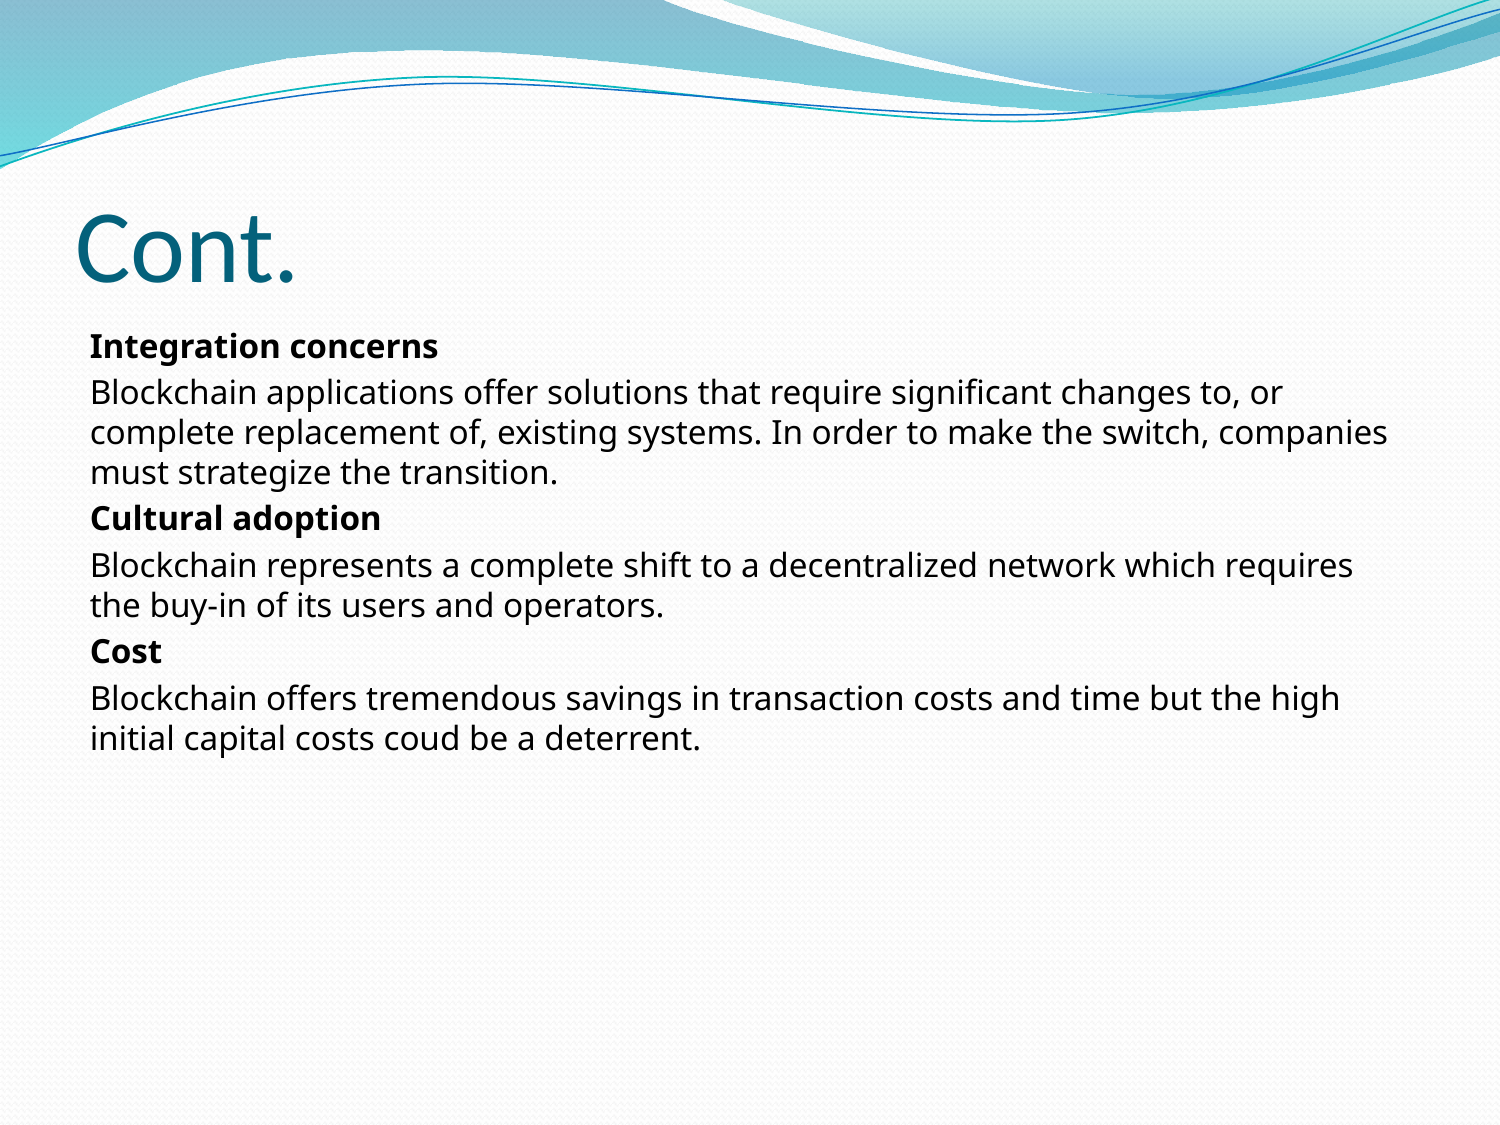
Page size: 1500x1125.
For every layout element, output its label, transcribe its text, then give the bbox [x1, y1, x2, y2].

list Integration concerns Blockchain applications offer solutions that require significant changes to, or complete replacement of, existing systems. In order to make the switch, companies must strategize the transition. Cultural adoption Blockchain represents a complete shift to a decentralized network which requires the buy-in of its users and operators. Cost Blockchain offers tremendous savings in transaction costs and time but the high initial capital costs coud be a deterrent. [75, 317, 1425, 1038]
title Cont. [75, 115, 1425, 303]
